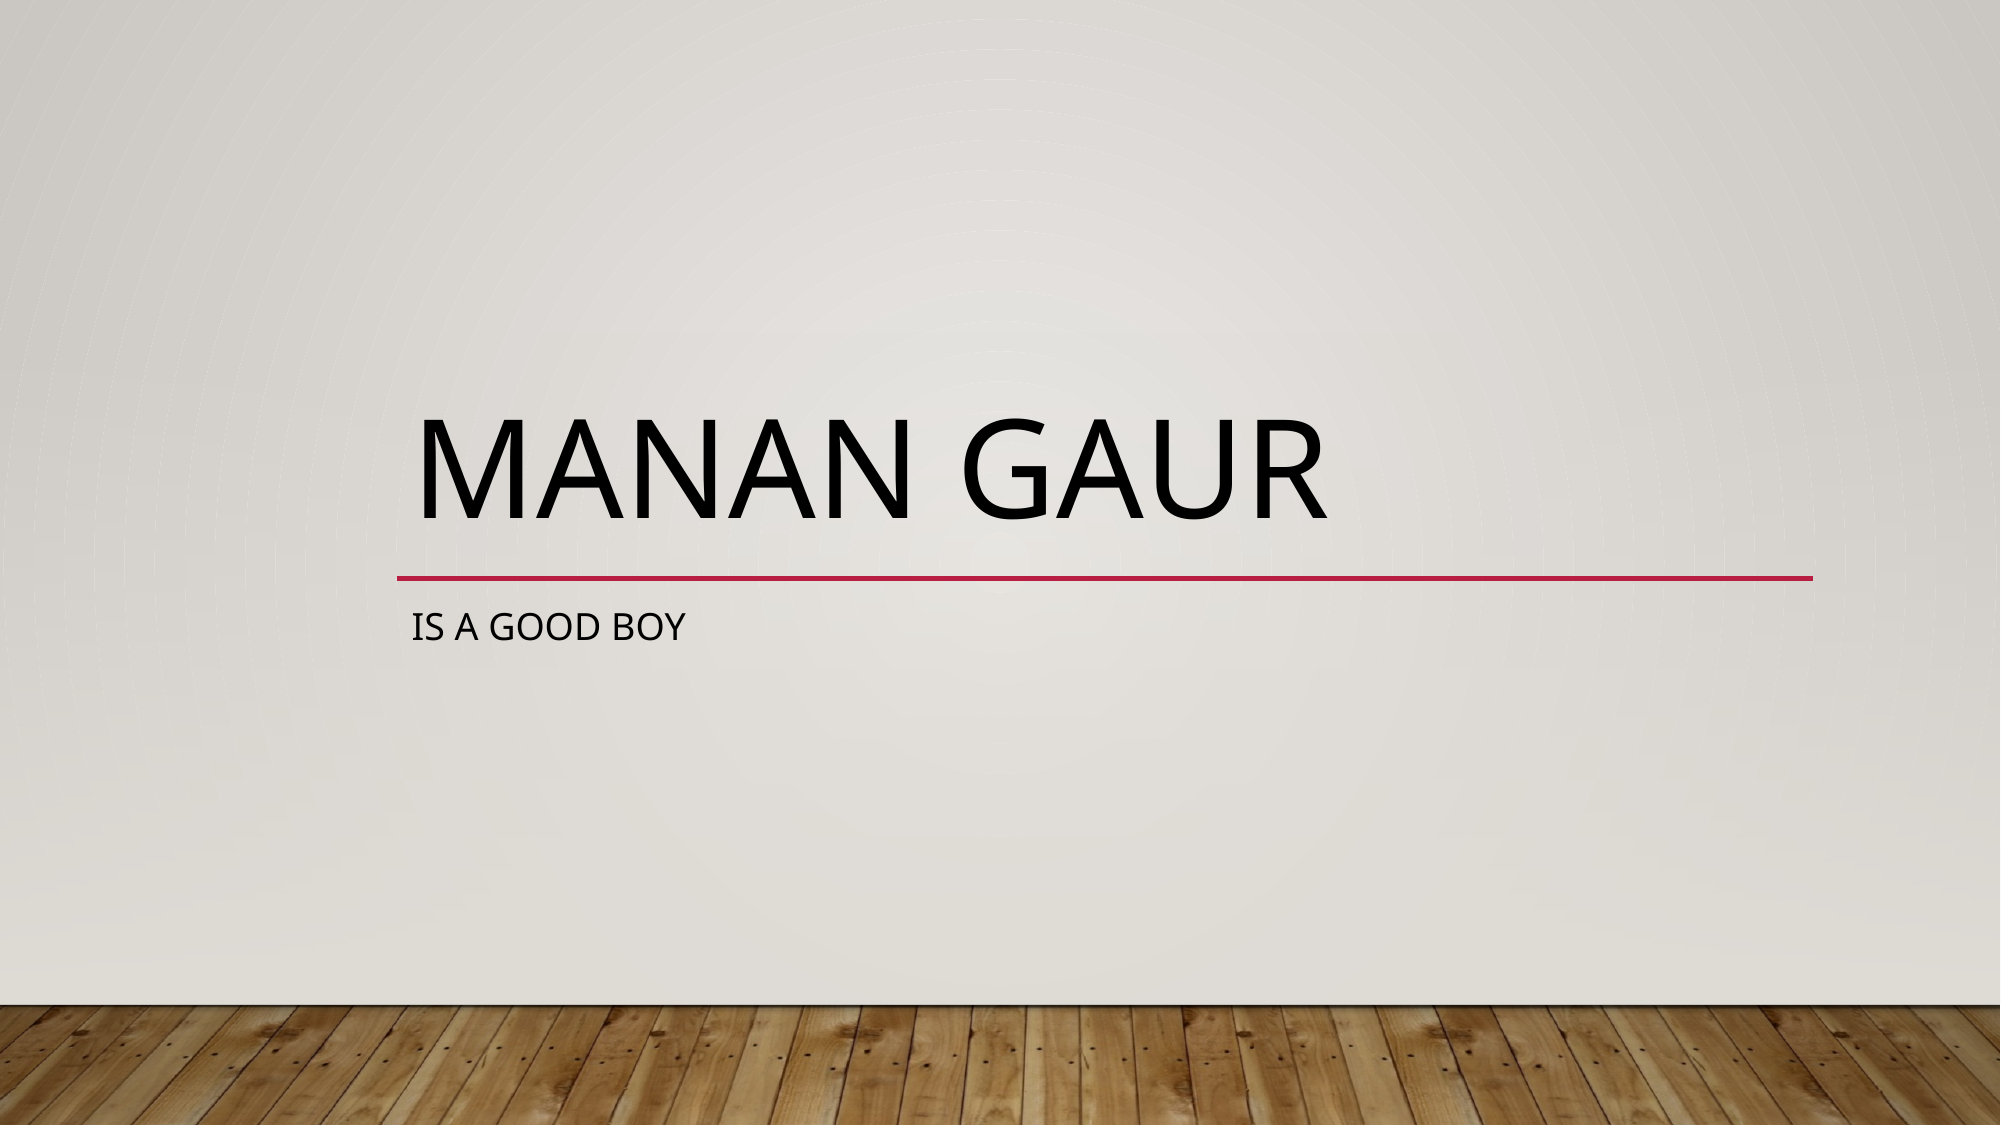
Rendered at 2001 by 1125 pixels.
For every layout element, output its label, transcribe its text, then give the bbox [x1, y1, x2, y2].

subtitle Is a good boy [396, 579, 1814, 740]
title Manan Gaur [396, 131, 1814, 549]
picture [0, 1005, 2000, 1125]
